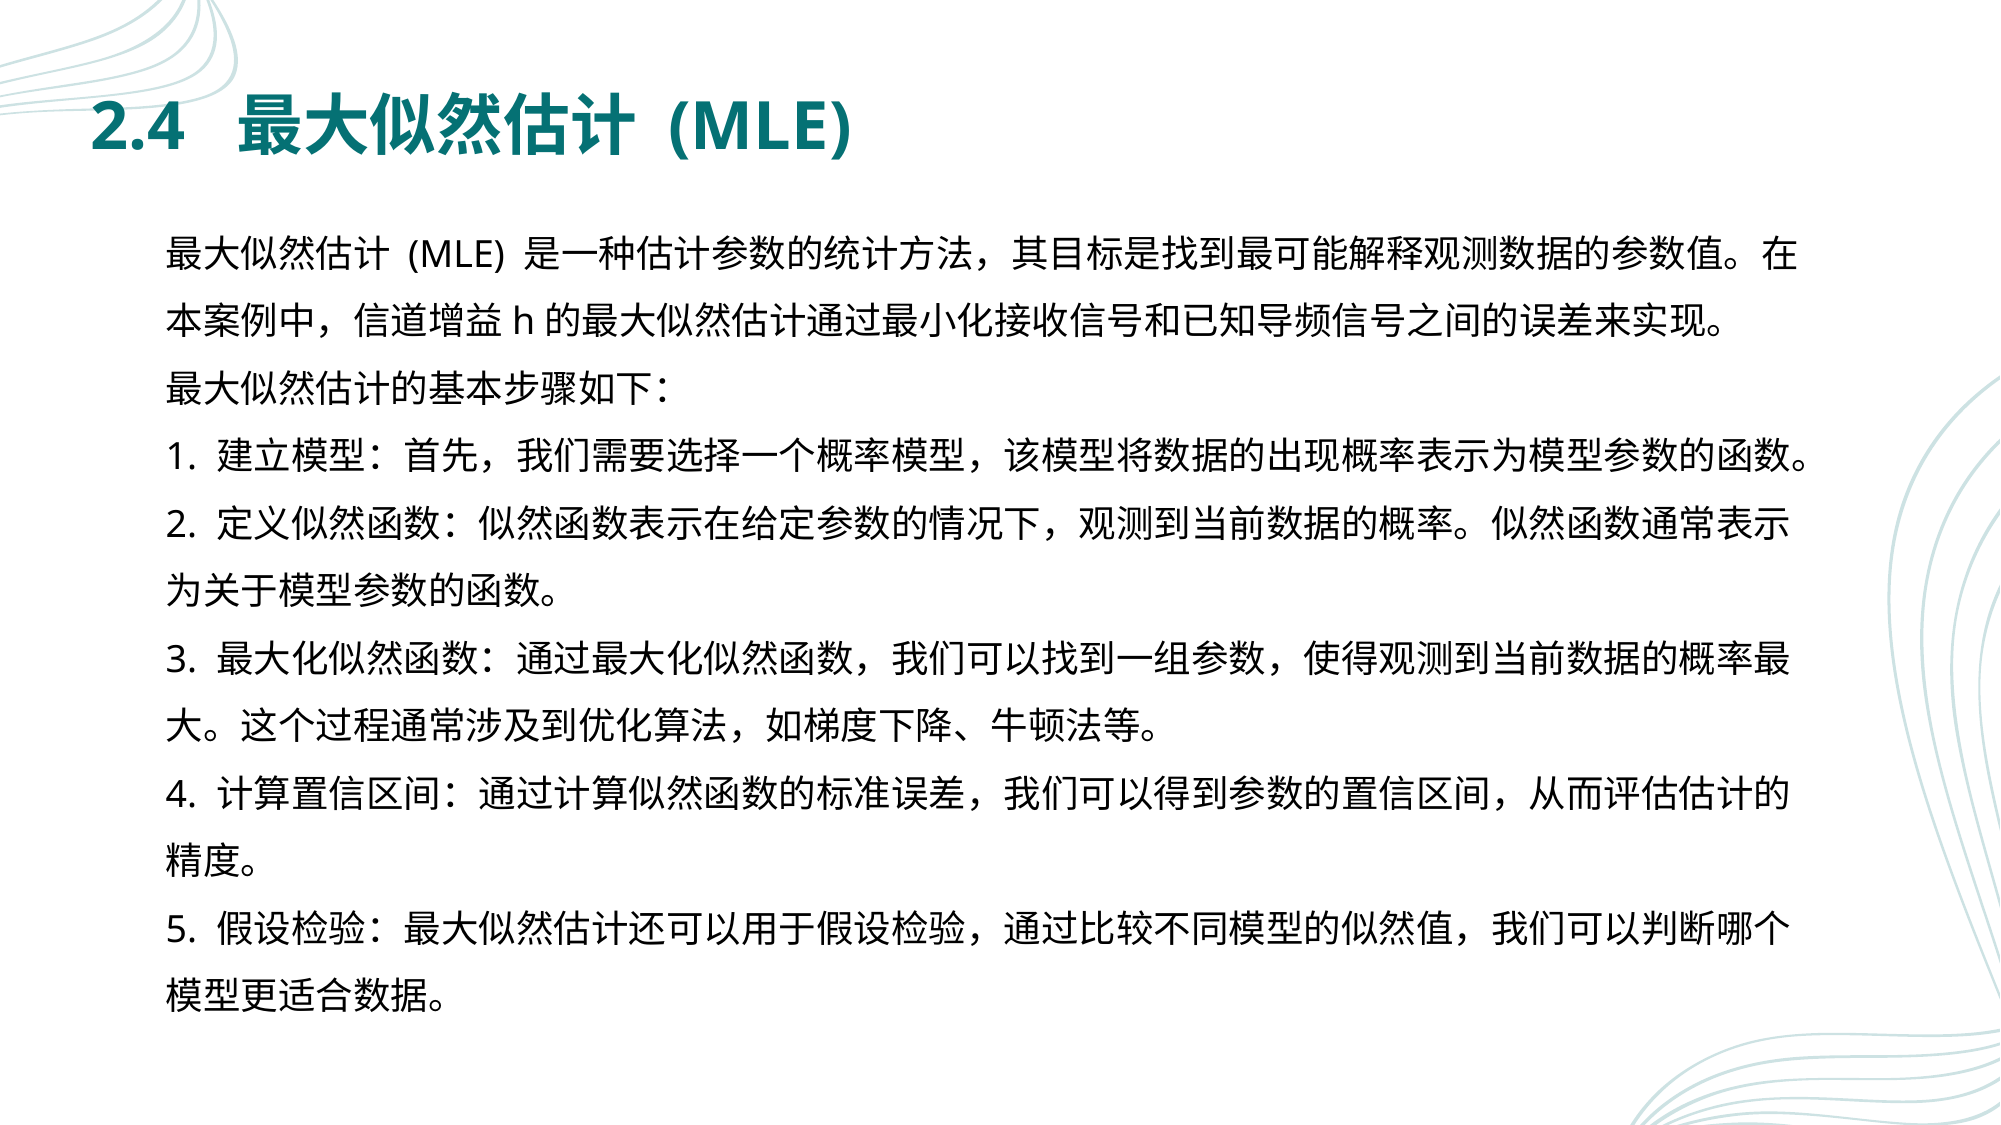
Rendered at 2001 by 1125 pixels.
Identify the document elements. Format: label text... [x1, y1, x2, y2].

title 2.4 最大似然估计 (MLE) [90, 44, 1863, 163]
text_box 最大似然估计 (MLE) 是一种估计参数的统计方法，其目标是找到最可能解释观测数据的参数值。在本案例中，信道增益h的最大似然估计通过最小化接收信号和已知导频信号之间的误差来实现。 最大似然估计的基本步骤如下： 1. 建立模型：首先，我们需要选择一个概率模型，该模型将数据的出现概率表示为模型参数的函数。 2. 定义似然函数：似然函数表示在给定参数的情况下，观测到当前数据的概率。似然函数通常表示为关于模型参数的函数。 3. 最大化似然函数：通过最大化似然函数，我们可以找到一组参数，使得观测到当前数据的概率最大。这个过程通常涉及到优化算法，如梯度下降、牛顿法等。 4. 计算置信区间：通过计算似然函数的标准误差，我们可以得到参数的置信区间，从而评估估计的精度。 5. 假设检验：最大似然估计还可以用于假设检验，通过比较不同模型的似然值，我们可以判断哪个模型更适合数据。 [150, 199, 1817, 1093]
